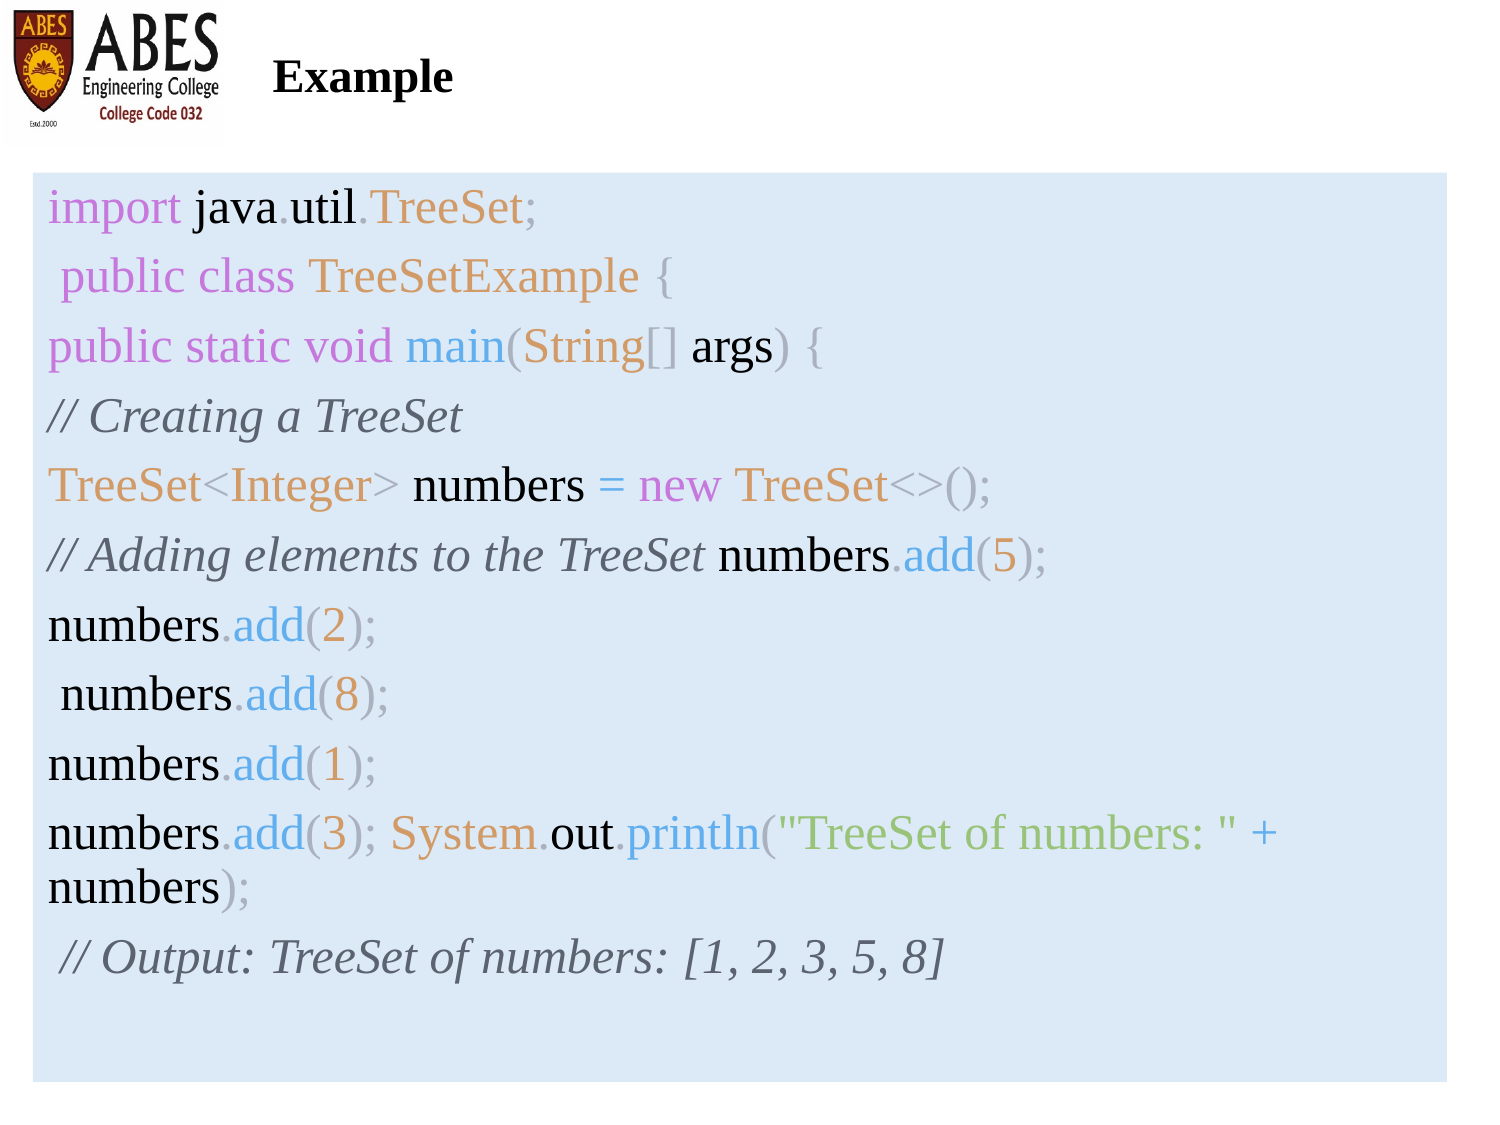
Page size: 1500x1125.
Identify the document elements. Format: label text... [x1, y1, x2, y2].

title Example [257, 42, 1376, 111]
list import java.util.TreeSet; public class TreeSetExample { public static void main(String[] args) { // Creating a TreeSet TreeSet<Integer> numbers = new TreeSet<>(); // Adding elements to the TreeSet numbers.add(5); numbers.add(2); numbers.add(8); numbers.add(1); numbers.add(3); System.out.println("TreeSet of numbers: " + numbers); // Output: TreeSet of numbers: [1, 2, 3, 5, 8] [32, 172, 1447, 1083]
picture [2, 0, 225, 146]
